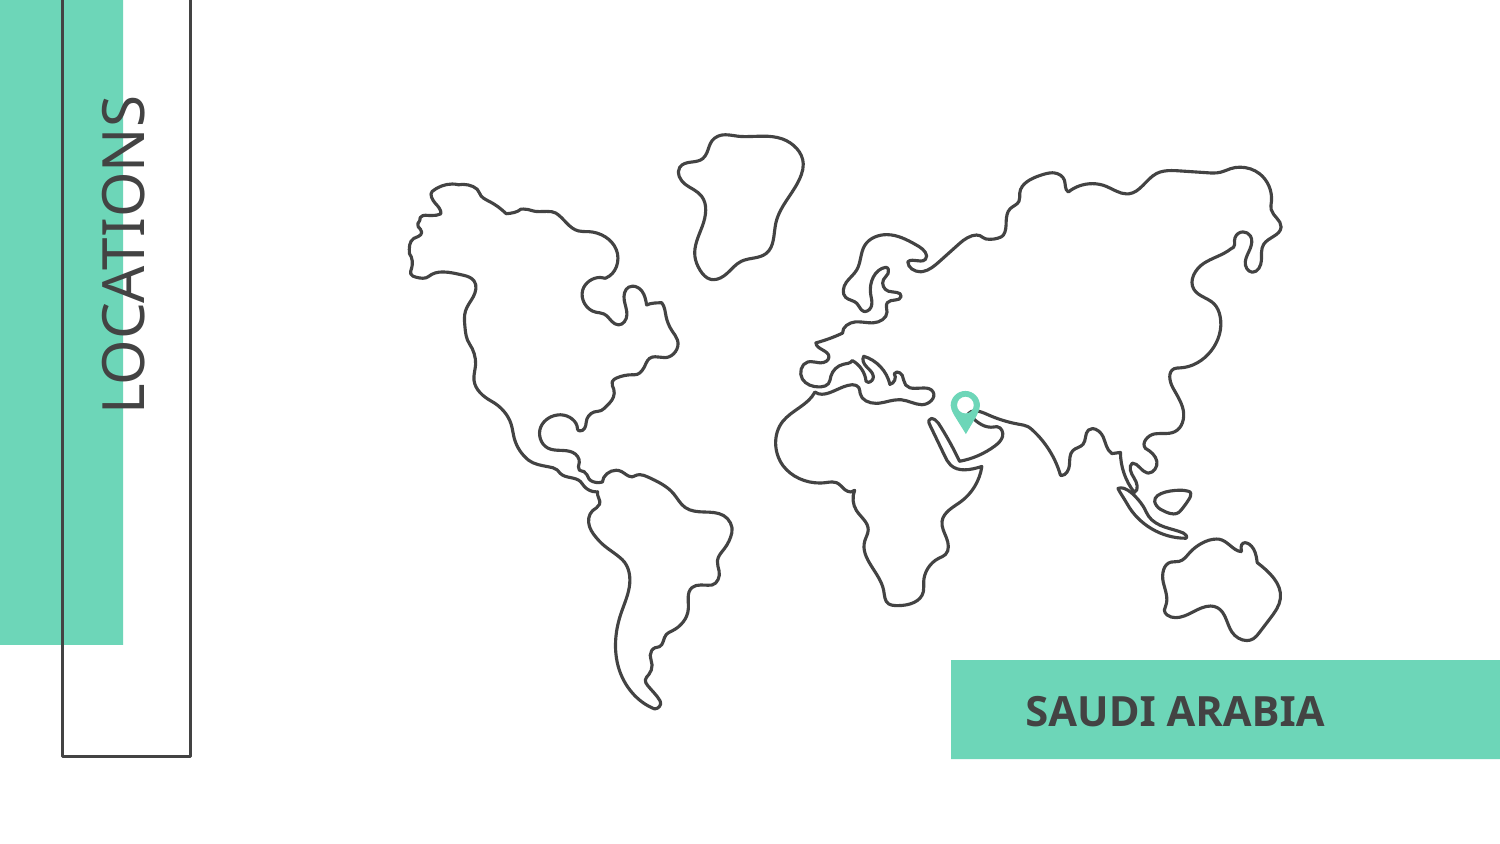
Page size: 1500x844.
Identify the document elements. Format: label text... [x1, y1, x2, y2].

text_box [408, 134, 1283, 710]
text_box [951, 660, 1500, 760]
list SAUDI ARABIA [972, 659, 1420, 759]
title LOCATIONS [76, 80, 171, 539]
